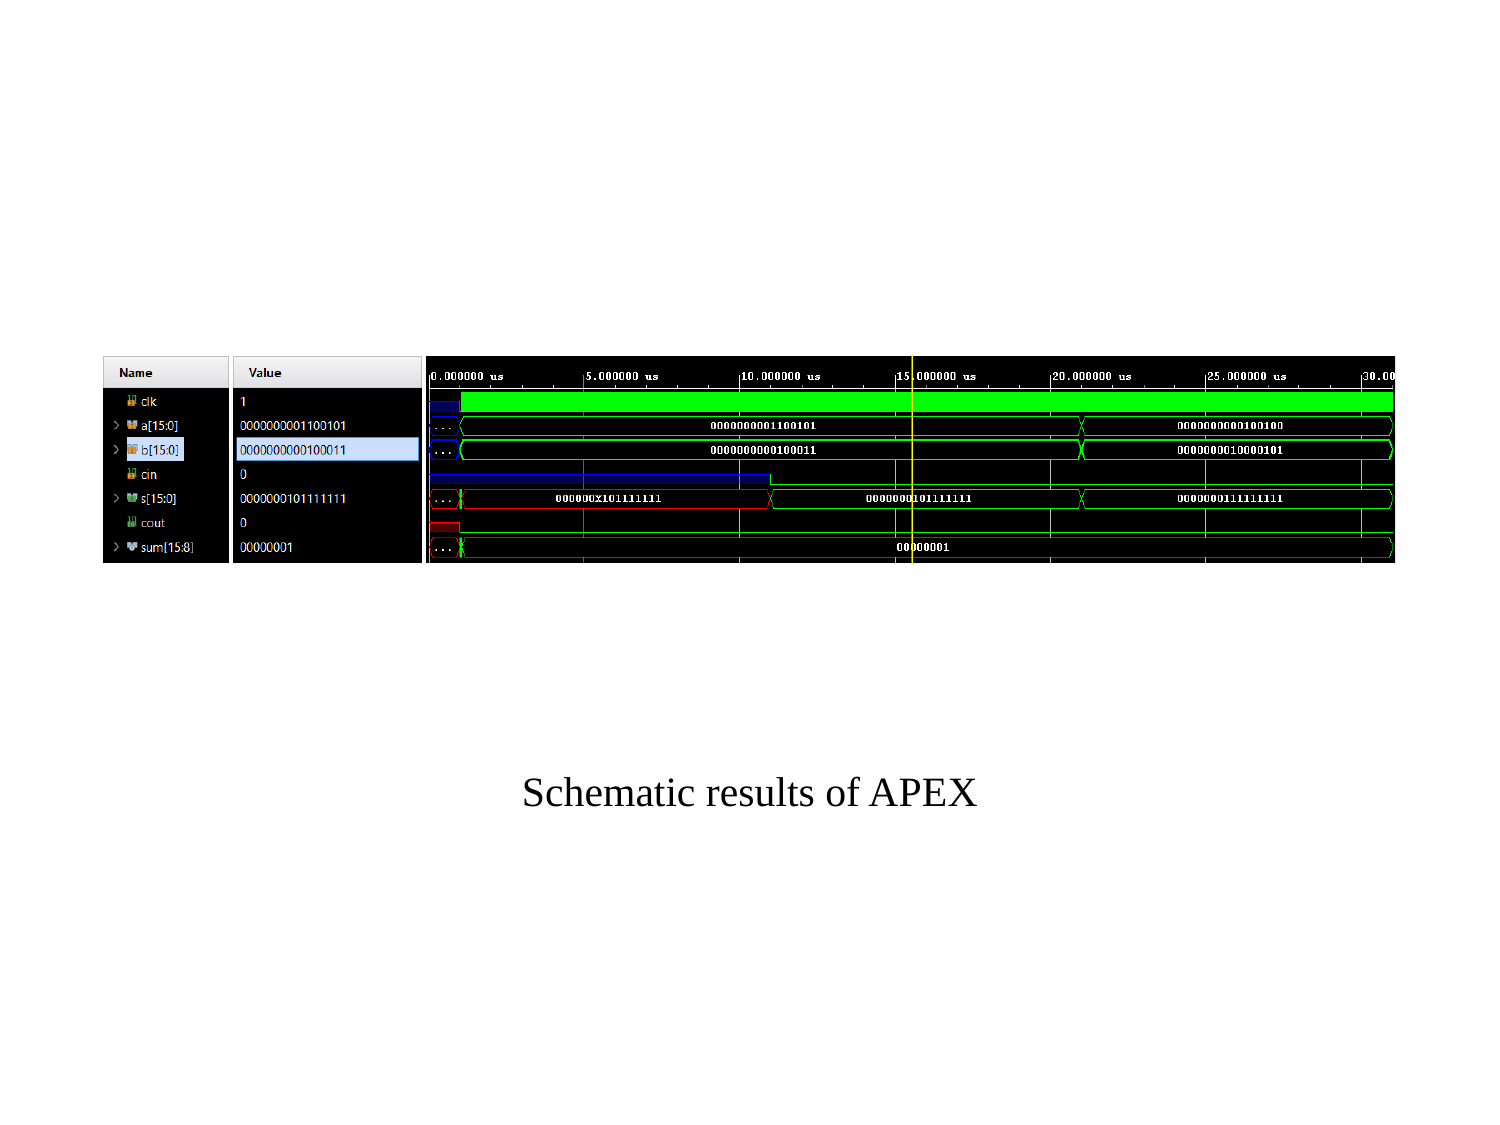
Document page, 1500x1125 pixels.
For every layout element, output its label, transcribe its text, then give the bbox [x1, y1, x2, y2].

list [103, 356, 1397, 563]
text_box Schematic results of APEX [490, 757, 1010, 823]
